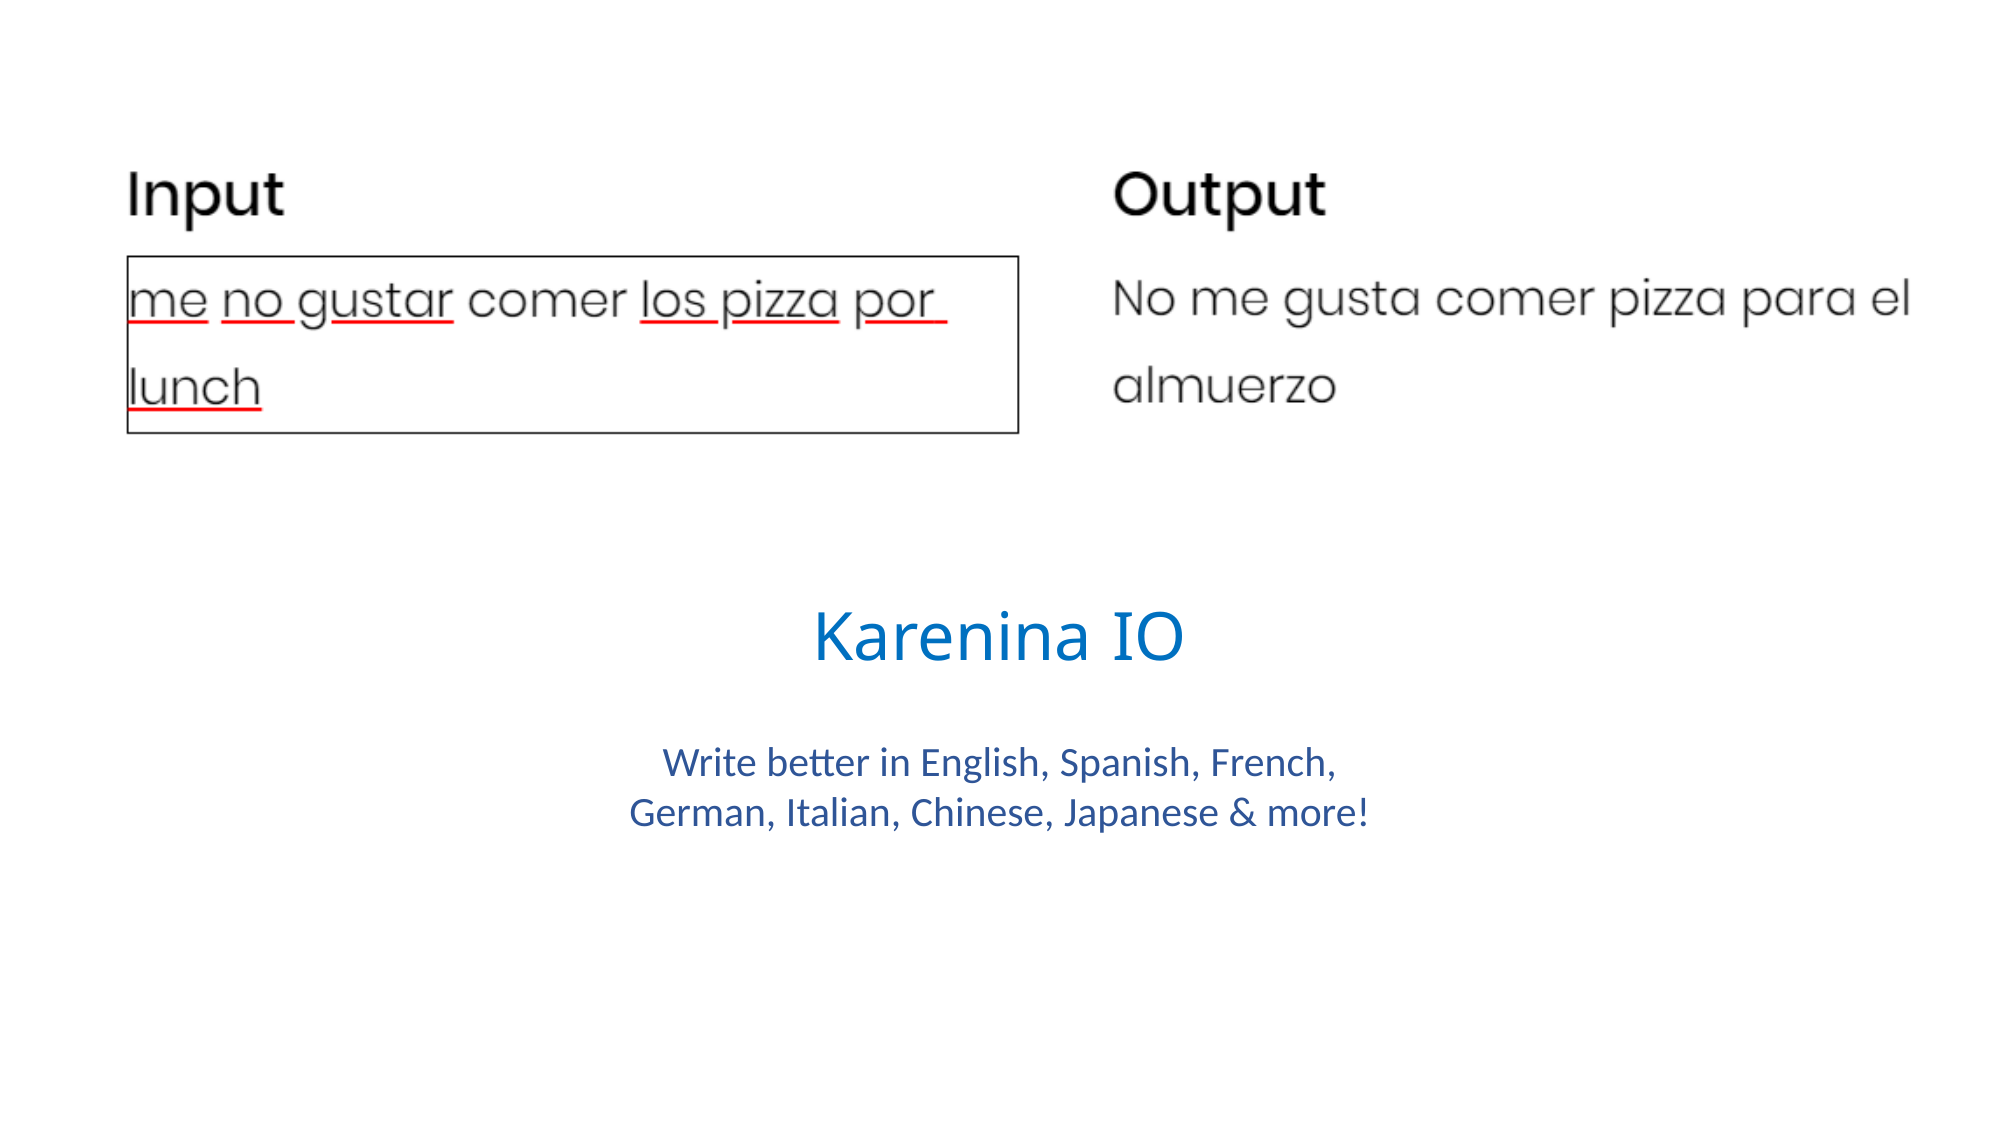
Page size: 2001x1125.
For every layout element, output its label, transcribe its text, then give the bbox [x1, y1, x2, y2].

text_box Karenina IO Write better in English, Spanish, French, German, Italian, Chinese, Japanese & more! [603, 577, 1397, 843]
picture [96, 125, 1950, 482]
